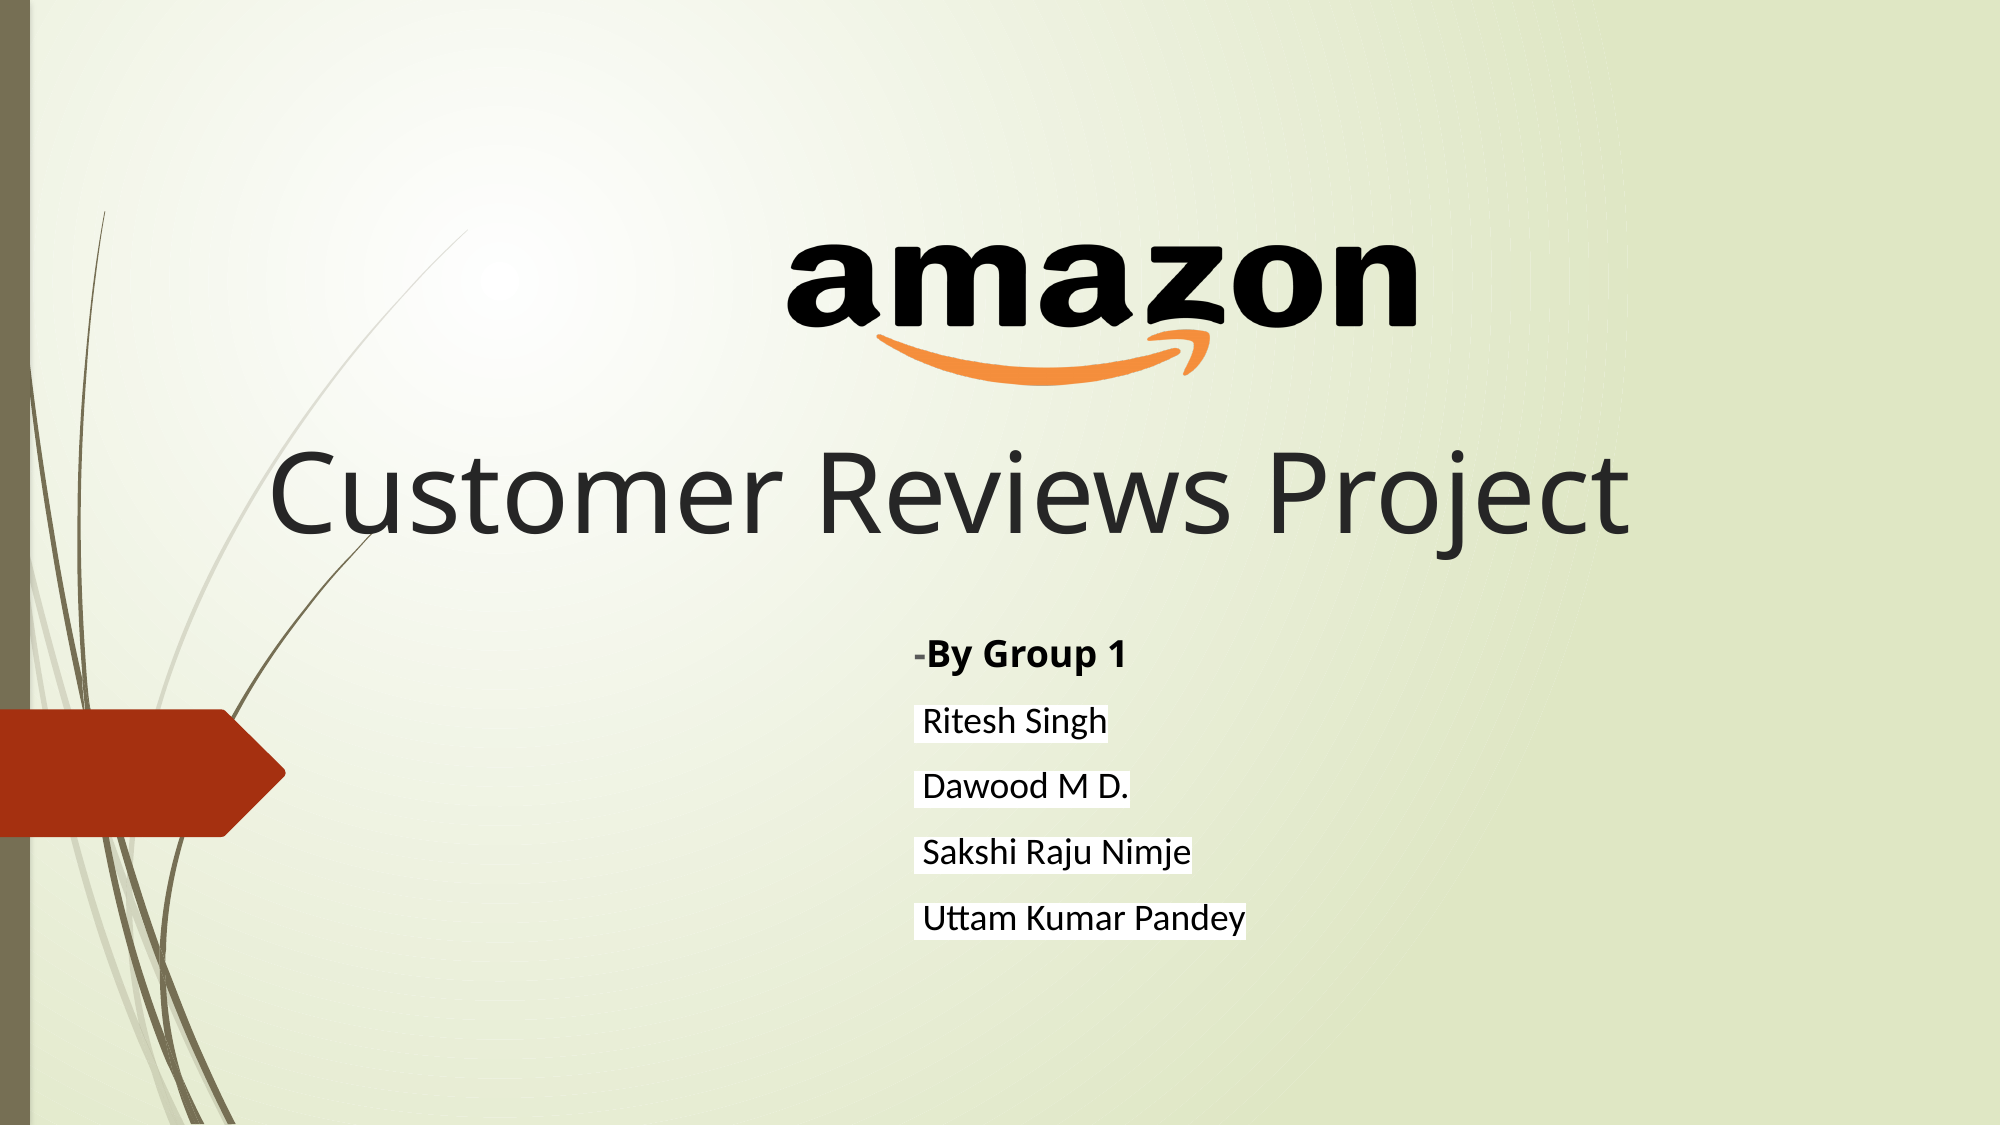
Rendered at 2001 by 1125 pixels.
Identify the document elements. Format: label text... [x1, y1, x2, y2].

subtitle -By Group 1 Ritesh Singh Dawood M D. Sakshi Raju Nimje Uttam Kumar Pandey [899, 622, 2000, 994]
picture [617, 131, 1561, 478]
title Customer Reviews Project [251, 192, 1715, 564]
